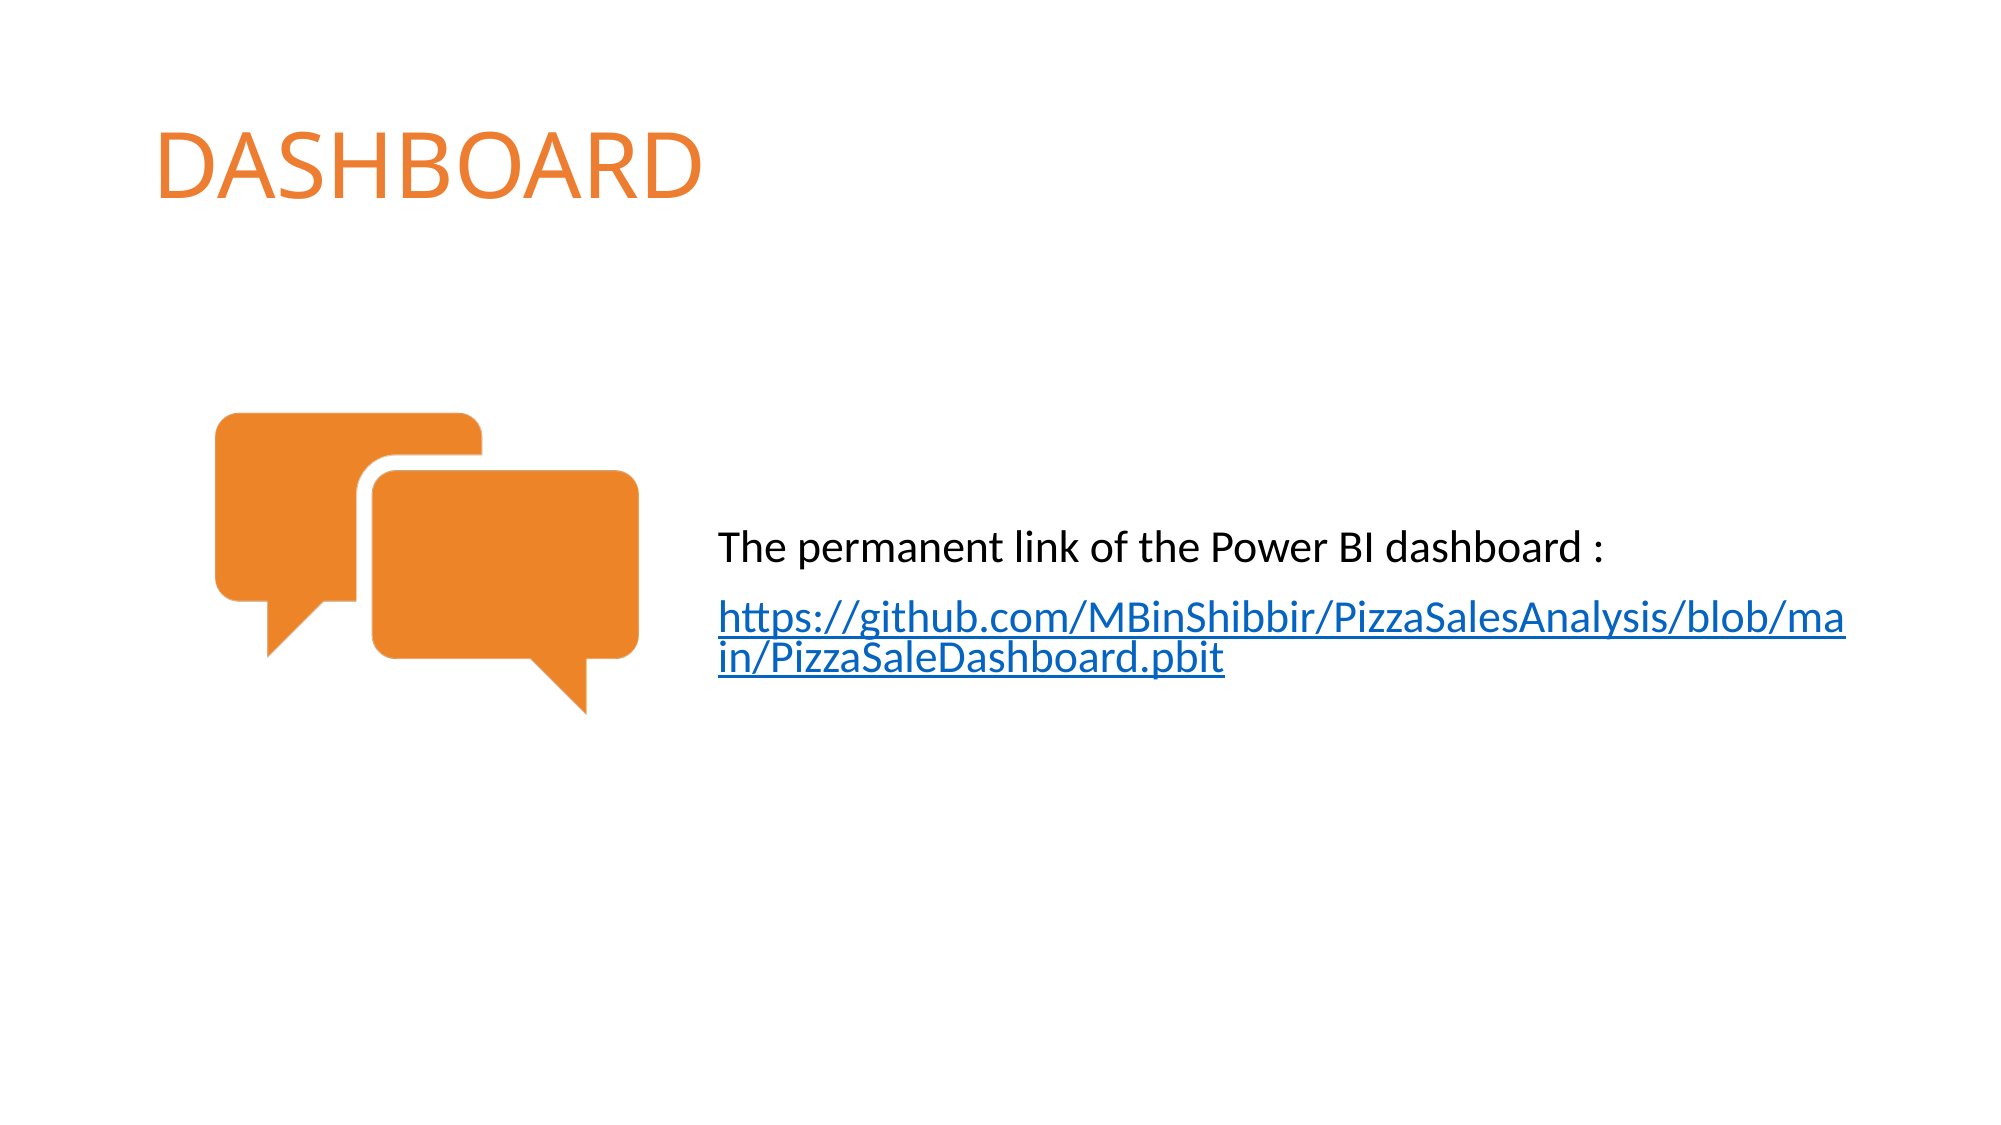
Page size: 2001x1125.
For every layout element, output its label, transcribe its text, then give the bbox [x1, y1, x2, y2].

picture [176, 311, 678, 813]
list The permanent link of the Power BI dashboard : https://github.com/MBinShibbir/PizzaSalesAnalysis/blob/main/PizzaSaleDashboard.pbit [702, 515, 1863, 937]
title DASHBOARD [137, 59, 1863, 278]
